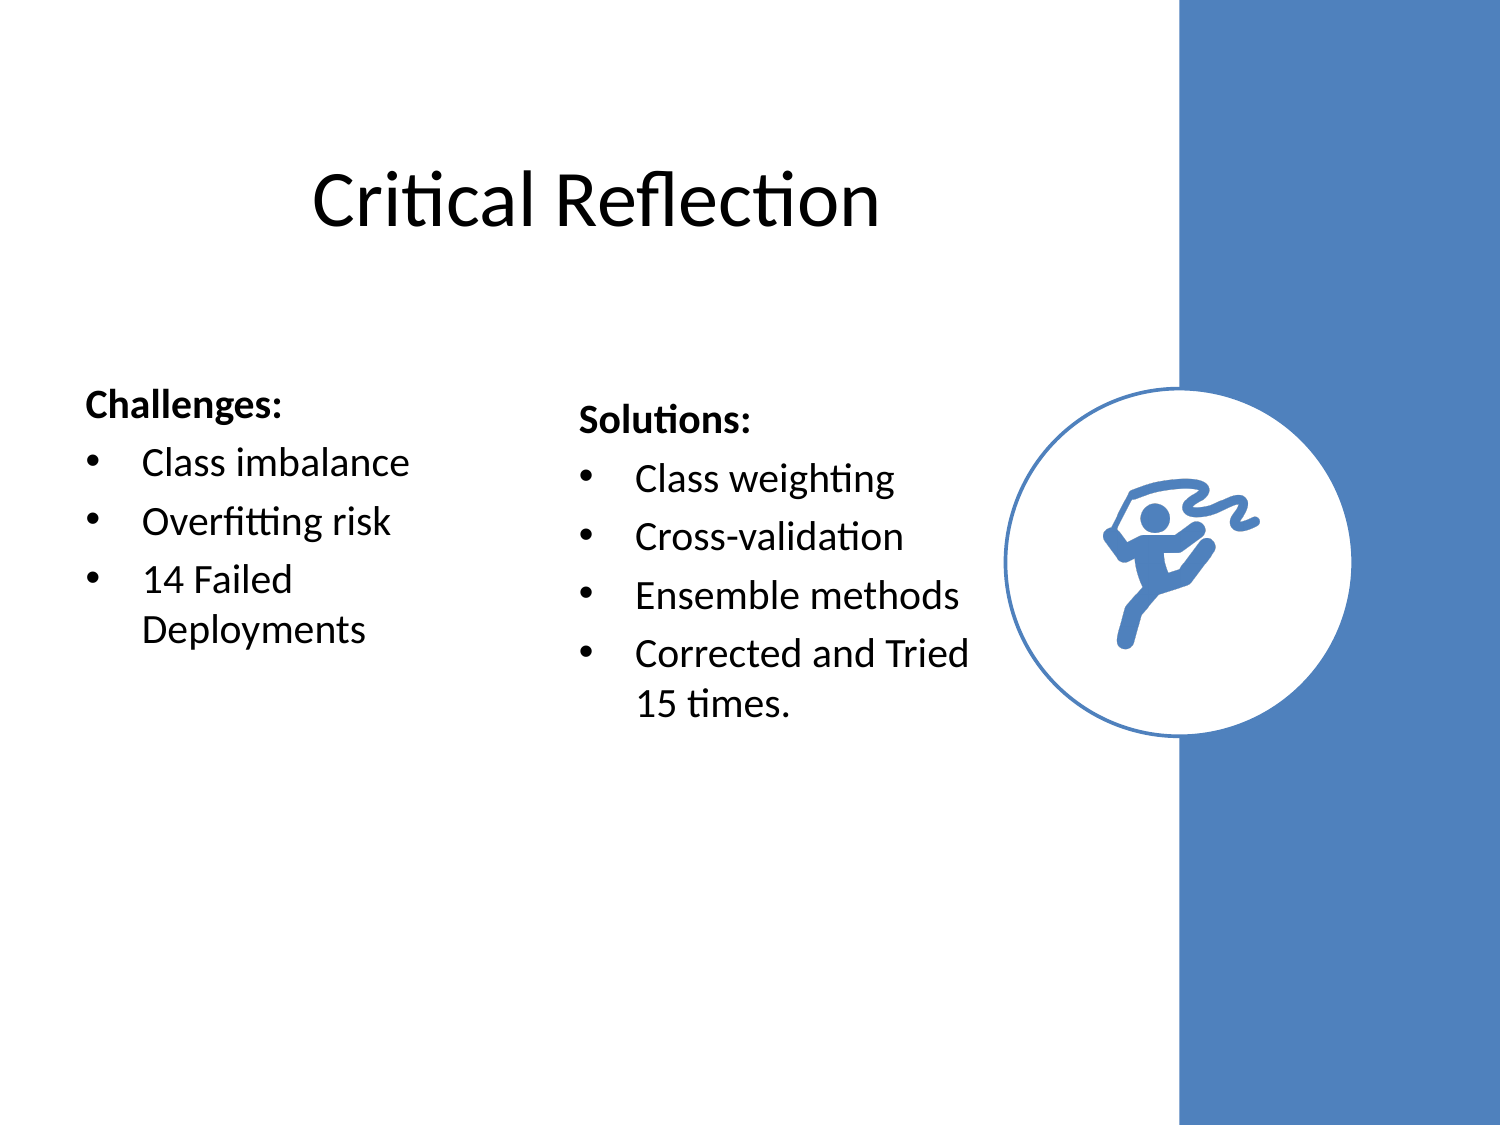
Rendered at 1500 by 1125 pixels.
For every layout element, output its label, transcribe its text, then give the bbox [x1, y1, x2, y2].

text_box [1006, 386, 1356, 739]
title Critical Reflection [137, 112, 1058, 276]
text_box [1177, 0, 1500, 1125]
text_box Solutions: Class weighting Cross-validation Ensemble methods Corrected and Tried 15 times. [563, 365, 1006, 753]
picture [1086, 469, 1275, 658]
list Challenges: Class imbalance Overfitting risk 14 Failed Deployments [70, 365, 495, 714]
